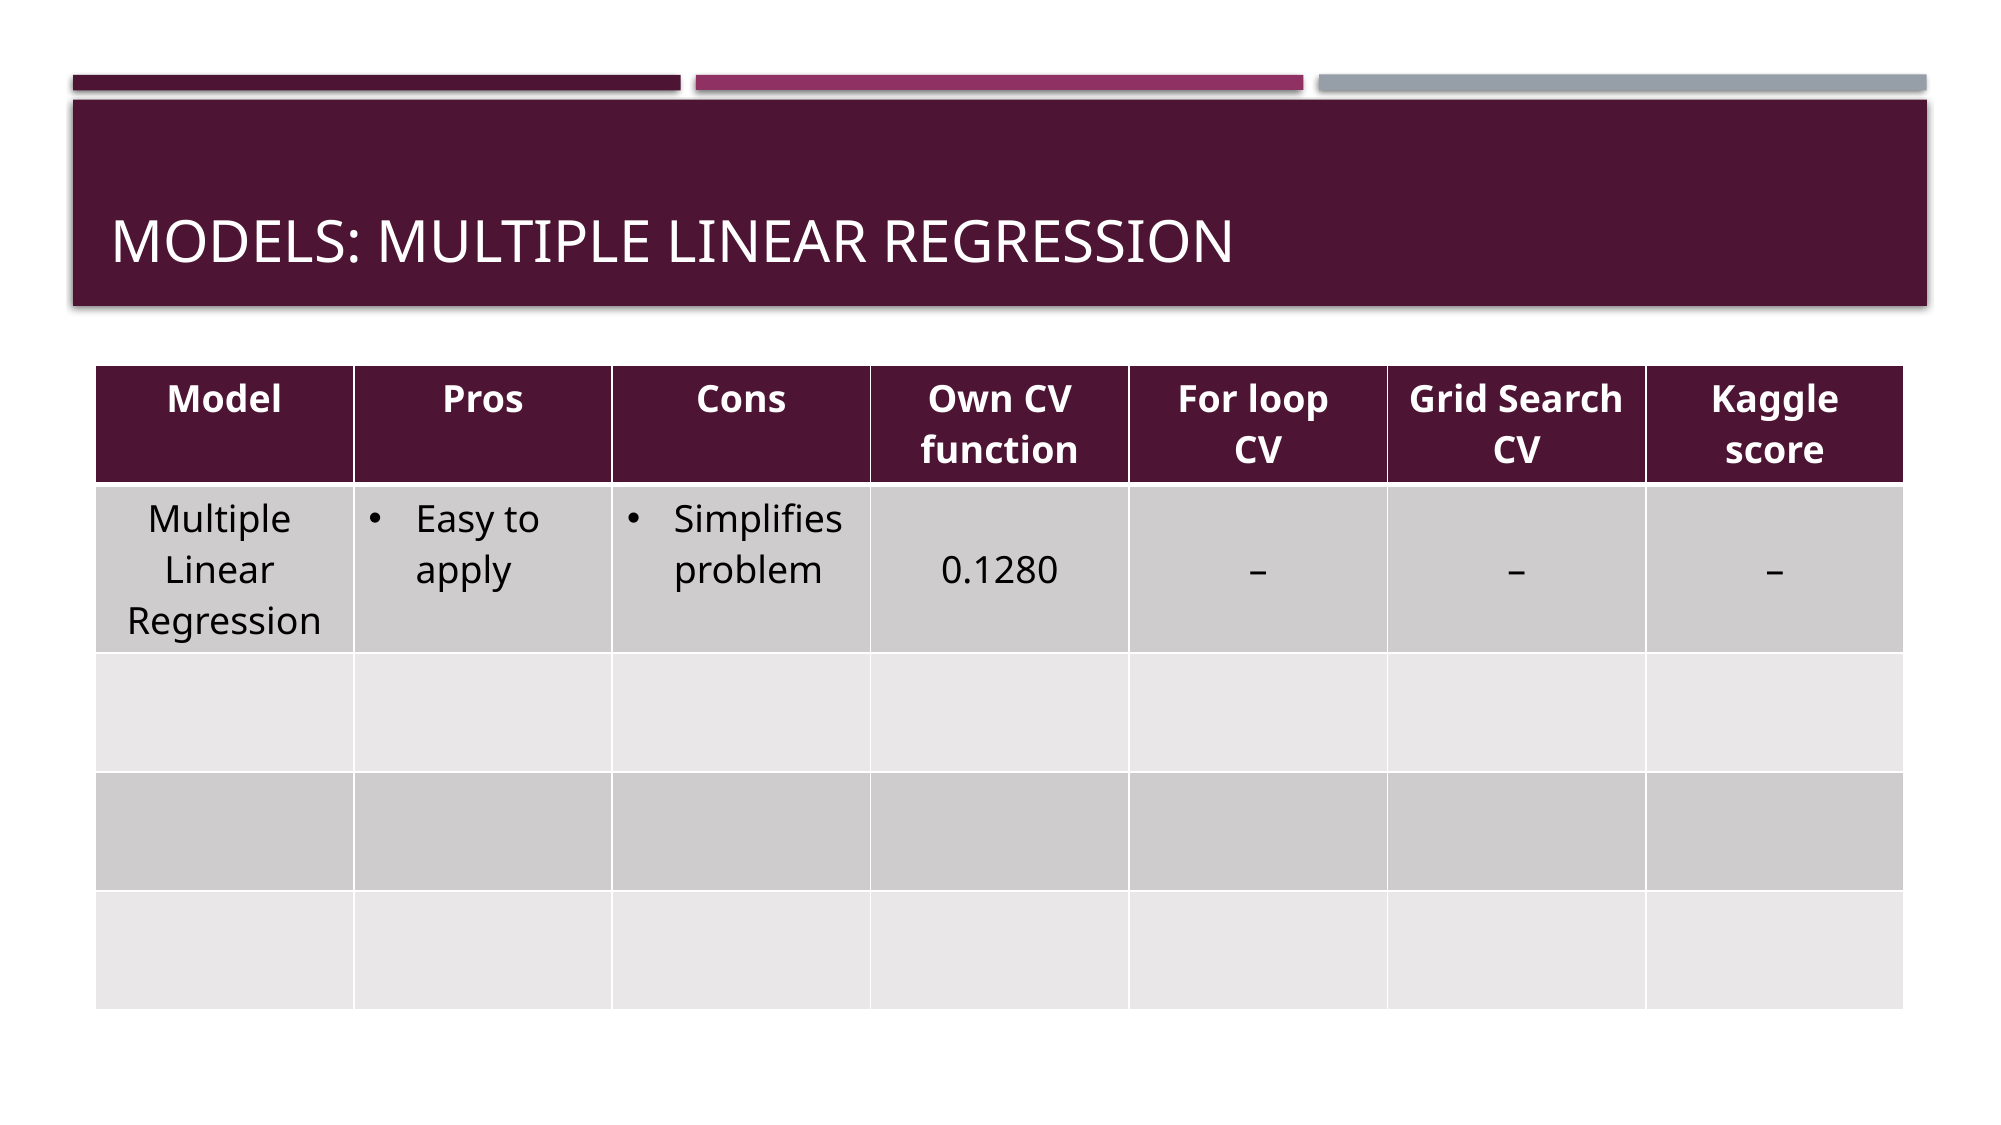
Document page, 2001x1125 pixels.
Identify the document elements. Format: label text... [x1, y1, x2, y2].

table_cell [1388, 654, 1645, 771]
table_header Model [96, 366, 353, 482]
table_cell Easy to apply [355, 487, 611, 652]
table_header Own CV function [871, 366, 1128, 482]
table_cell [355, 892, 611, 1009]
table_cell [1647, 892, 1903, 1009]
table_cell [613, 773, 870, 890]
table_cell [613, 892, 870, 1009]
table_cell [1130, 892, 1387, 1009]
title Models: Multiple Linear Regression [95, 119, 1905, 282]
table_cell Multiple Linear Regression [96, 487, 353, 652]
table_cell [355, 773, 611, 890]
table_cell [1647, 654, 1903, 771]
table_header Cons [613, 366, 870, 482]
table_cell Simplifies problem [613, 487, 870, 652]
table_cell [96, 892, 353, 1009]
table_cell [355, 654, 611, 771]
table_cell [1130, 773, 1387, 890]
table_cell [1388, 773, 1645, 890]
table_cell [871, 654, 1128, 771]
table_cell [1130, 654, 1387, 771]
table_header Grid Search CV [1388, 366, 1645, 482]
table_header Kaggle score [1647, 366, 1903, 482]
table_cell – [1130, 487, 1387, 652]
table_cell [1388, 892, 1645, 1009]
table_cell 0.1280 [871, 487, 1128, 652]
table_cell [871, 892, 1128, 1009]
table_cell [96, 654, 353, 771]
table_cell [871, 773, 1128, 890]
table_cell [1647, 773, 1903, 890]
table_cell – [1388, 487, 1645, 652]
table_cell [613, 654, 870, 771]
table_header Pros [355, 366, 611, 482]
table_cell – [1647, 487, 1903, 652]
table_cell [96, 773, 353, 890]
table_header For loop CV [1130, 366, 1387, 482]
